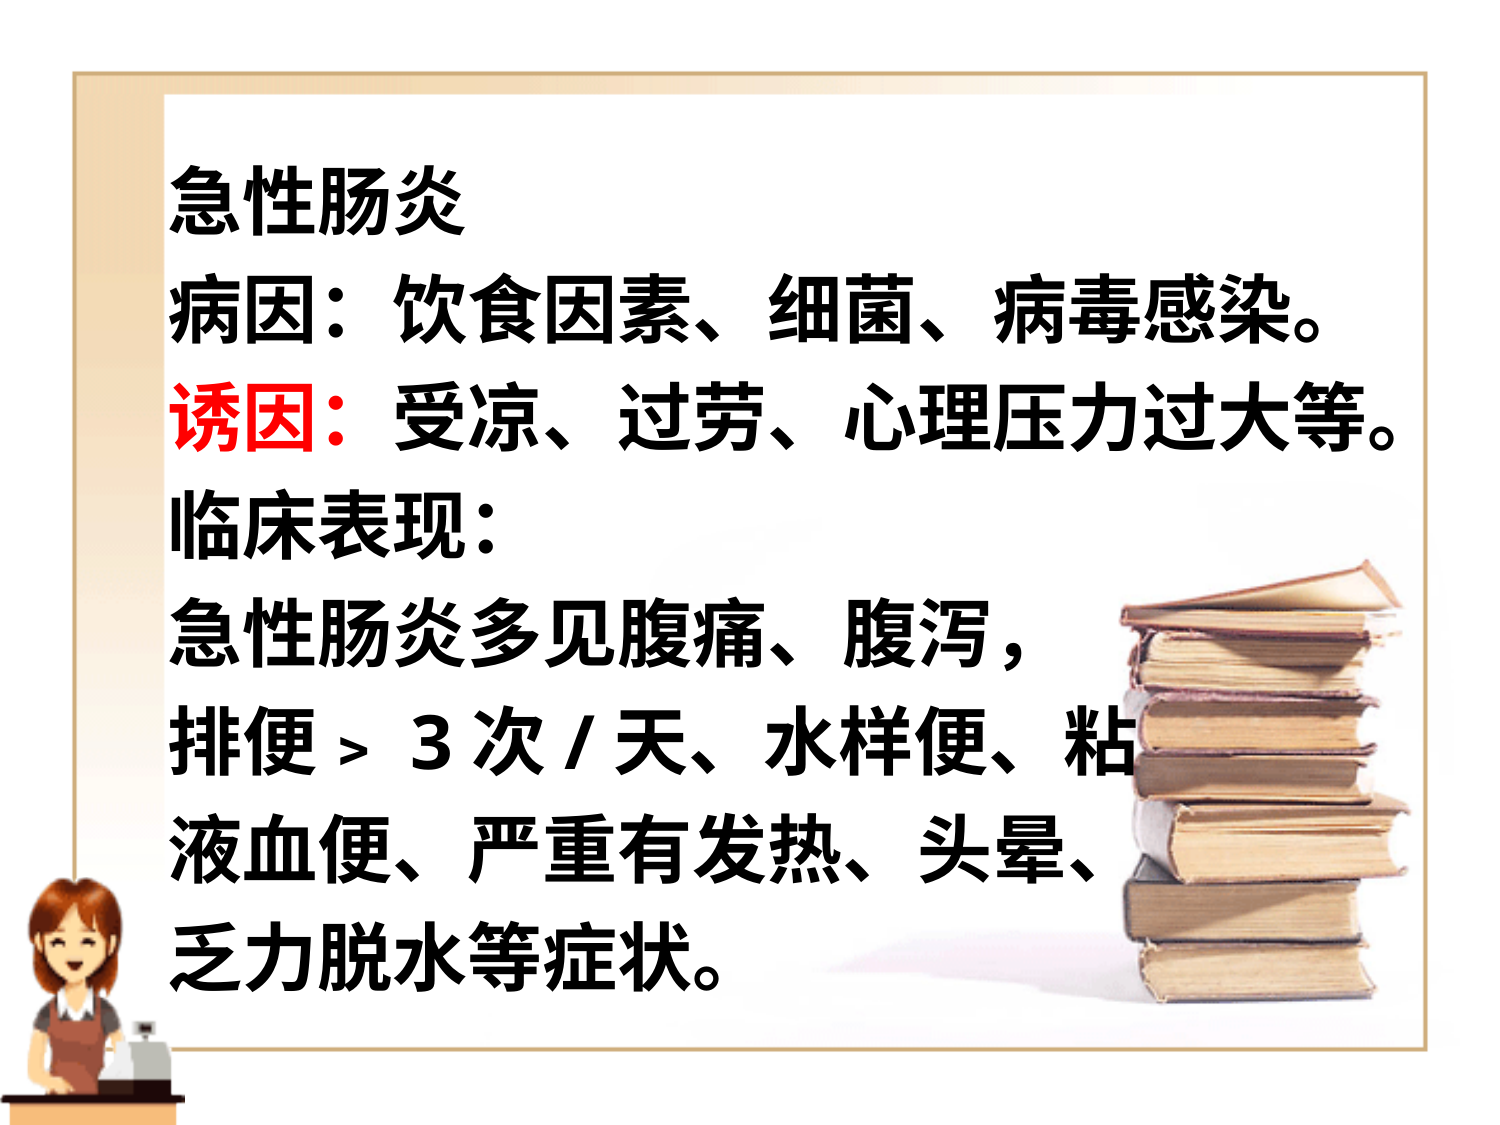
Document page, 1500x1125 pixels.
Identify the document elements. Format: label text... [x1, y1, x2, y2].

picture [0, 0, 1500, 1125]
title 急性肠炎 病因：饮食因素、细菌、病毒感染。 诱因：受凉、过劳、心理压力过大等。 临床表现： 急性肠炎多见腹痛、腹泻， 排便﹥3次/天、水样便、粘 液血便、严重有发热、头晕、 乏力脱水等症状。 [152, 31, 1495, 1106]
